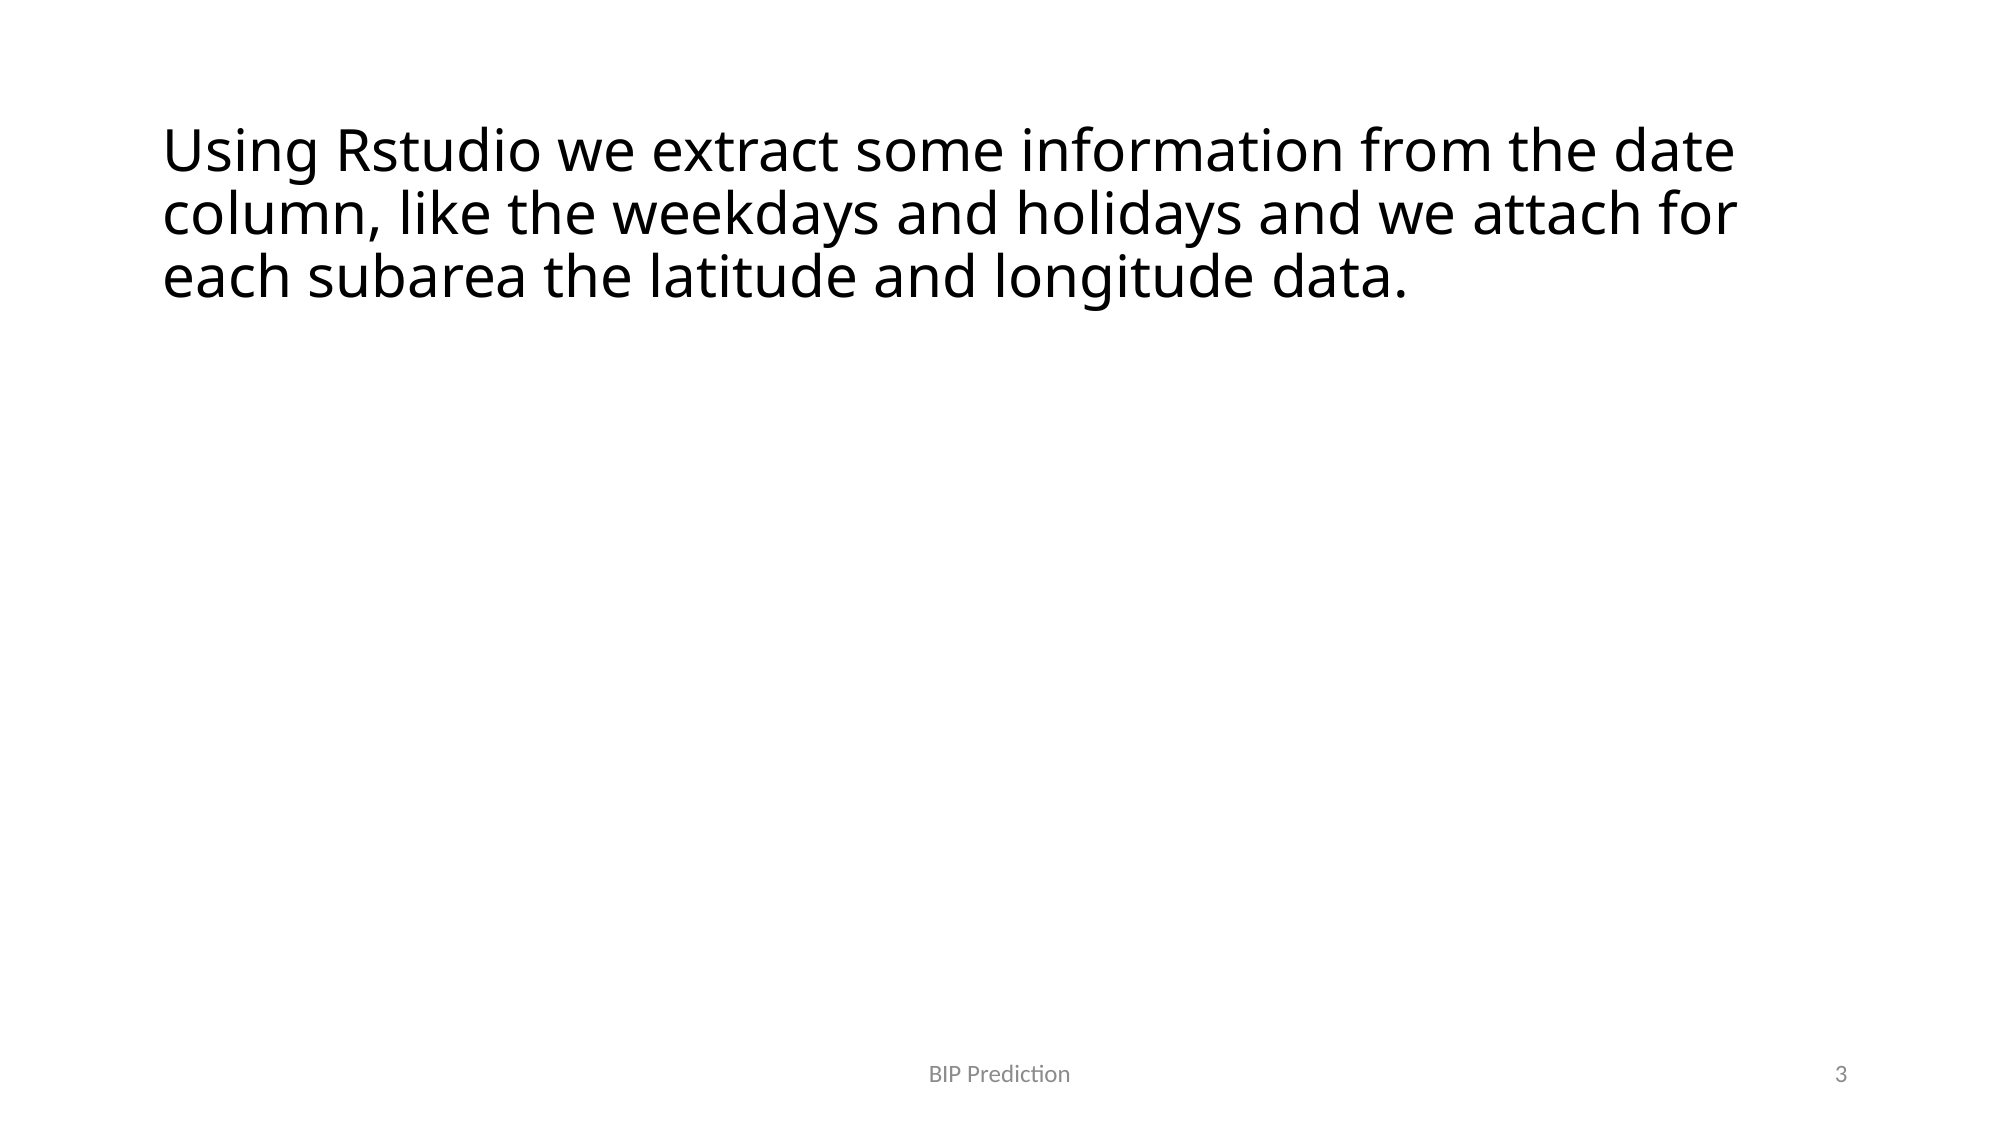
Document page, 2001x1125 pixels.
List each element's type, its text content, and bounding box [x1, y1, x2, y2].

footer BIP Prediction [662, 1042, 1338, 1103]
list Using Rstudio we extract some information from the date column, like the weekdays and holidays and we attach for each subarea the latitude and longitude data. [147, 114, 1863, 1014]
slide_number 3 [1412, 1042, 1863, 1103]
